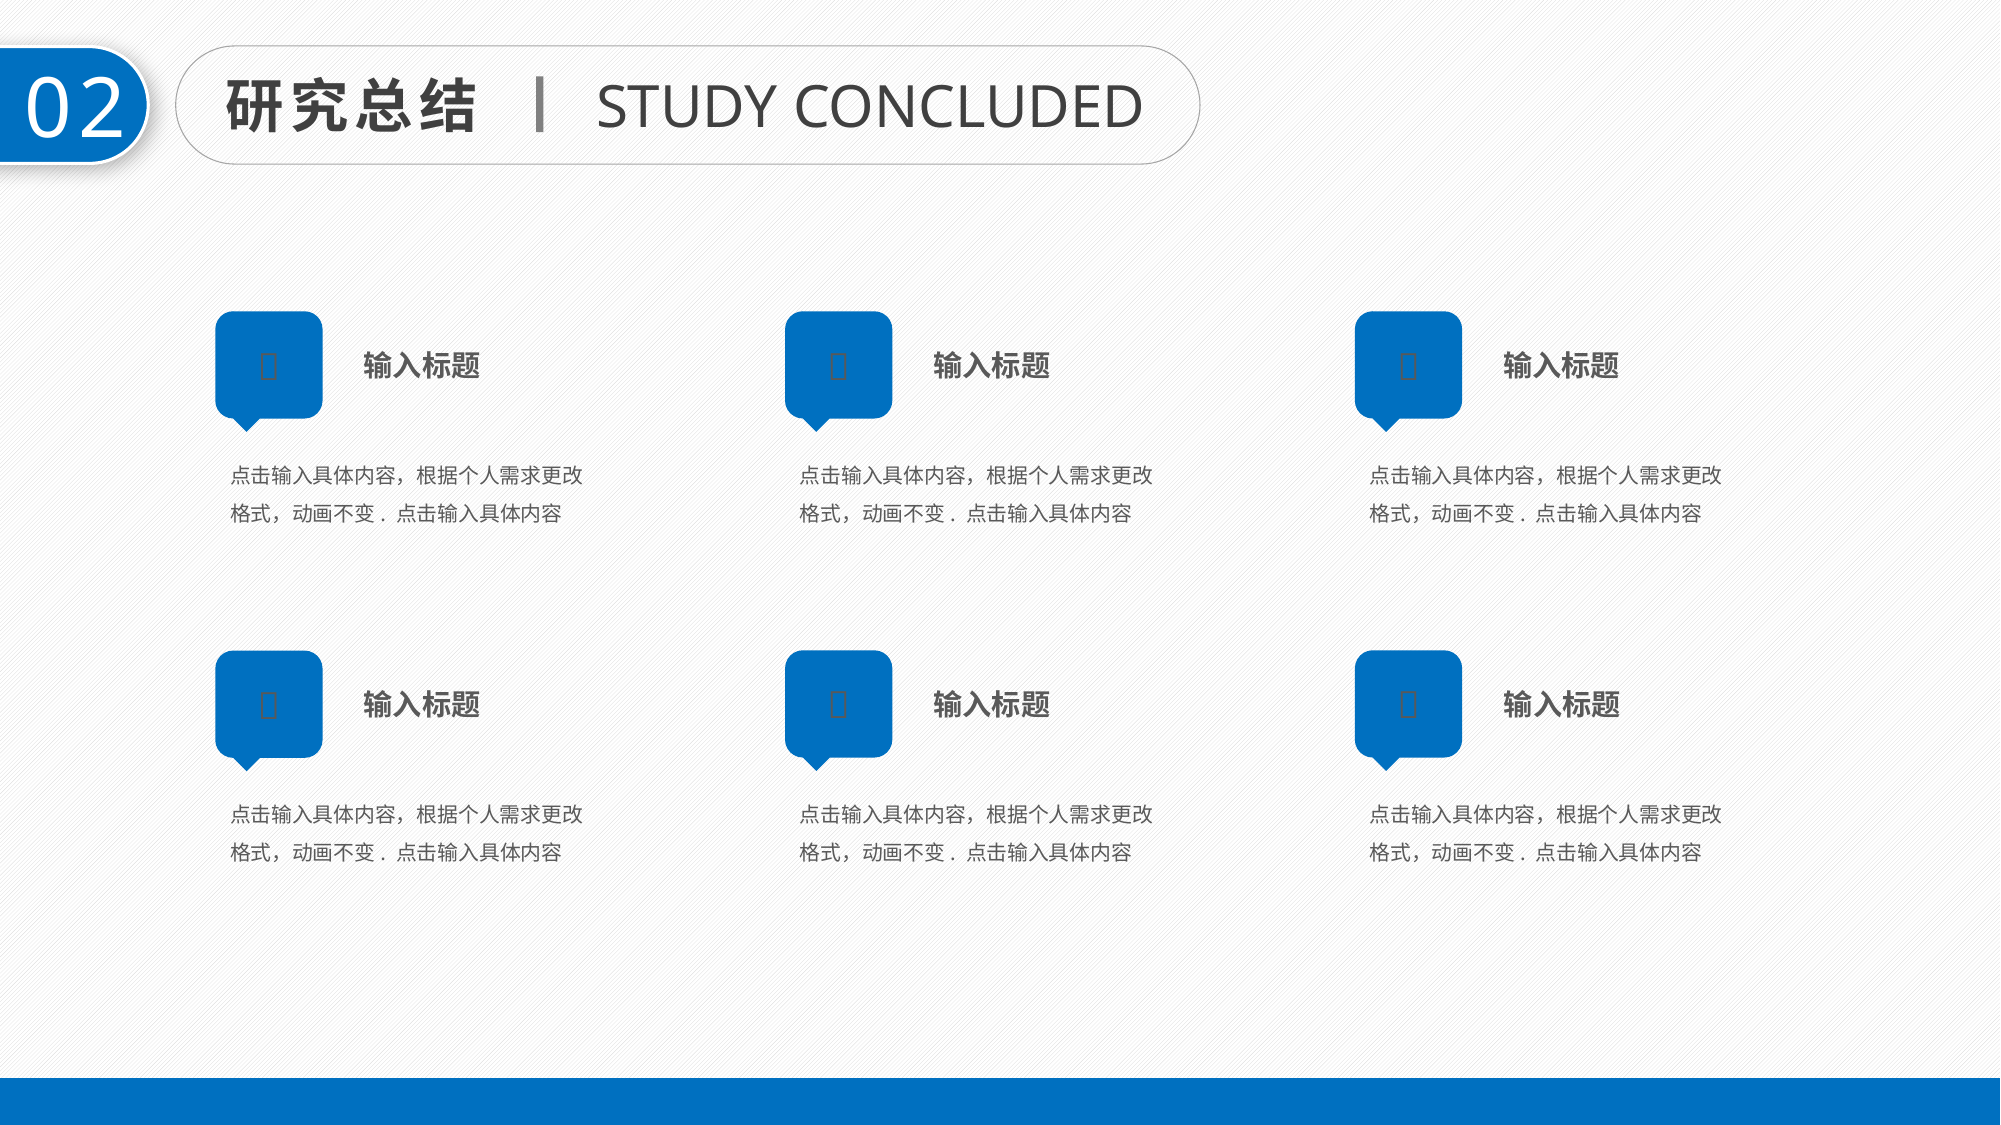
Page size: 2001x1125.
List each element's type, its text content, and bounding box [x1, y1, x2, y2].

text_box 输入标题 [348, 678, 496, 729]
text_box [174, 44, 1202, 166]
text_box STUDY CONCLUDED [581, 61, 1161, 147]
text_box 点击输入具体内容，根据个人需求更改格式，动画不变. 点击输入具体内容 [215, 782, 613, 872]
text_box 输入标题 [918, 339, 1066, 390]
text_box [0, 1077, 2000, 1125]
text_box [0, 46, 149, 164]
text_box [535, 75, 545, 133]
text_box  [1353, 309, 1464, 434]
text_box 研究总结 [210, 61, 506, 147]
text_box 输入标题 [1488, 339, 1636, 390]
text_box 点击输入具体内容，根据个人需求更改格式，动画不变. 点击输入具体内容 [215, 442, 613, 533]
text_box 点击输入具体内容，根据个人需求更改格式，动画不变. 点击输入具体内容 [1354, 442, 1753, 533]
text_box 输入标题 [348, 339, 496, 390]
text_box  [783, 309, 894, 434]
text_box 点击输入具体内容，根据个人需求更改格式，动画不变. 点击输入具体内容 [1354, 781, 1753, 872]
text_box  [214, 649, 324, 773]
text_box 输入标题 [1489, 678, 1636, 729]
text_box 点击输入具体内容，根据个人需求更改格式，动画不变. 点击输入具体内容 [785, 442, 1183, 533]
text_box  [214, 309, 324, 434]
text_box 输入标题 [918, 678, 1066, 729]
text_box  [783, 648, 894, 773]
text_box  [1353, 648, 1464, 773]
text_box 点击输入具体内容，根据个人需求更改格式，动画不变. 点击输入具体内容 [785, 781, 1183, 872]
